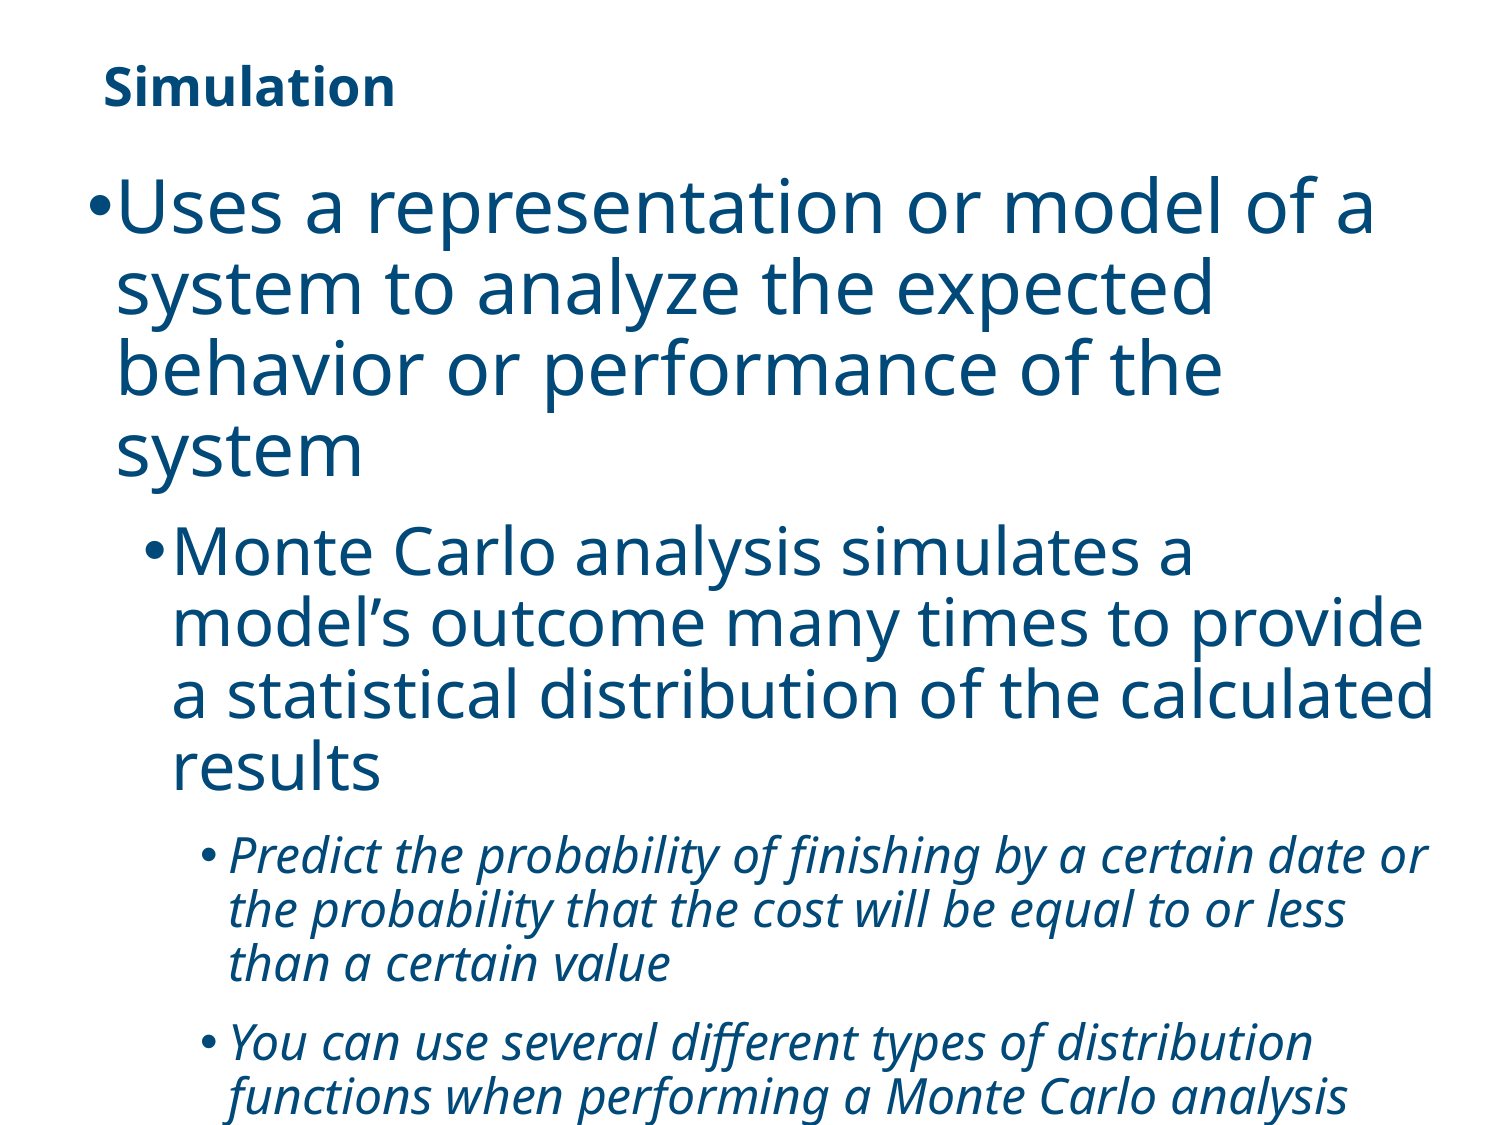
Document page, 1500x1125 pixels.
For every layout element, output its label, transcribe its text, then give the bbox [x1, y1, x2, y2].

title Simulation [103, 59, 1397, 168]
list Uses a representation or model of a system to analyze the expected behavior or performance of the system Monte Carlo analysis simulates a model’s outcome many times to provide a statistical distribution of the calculated results Predict the probability of finishing by a certain date or the probability that the cost will be equal to or less than a certain value You can use several different types of distribution functions when performing a Monte Carlo analysis [87, 168, 1450, 1057]
